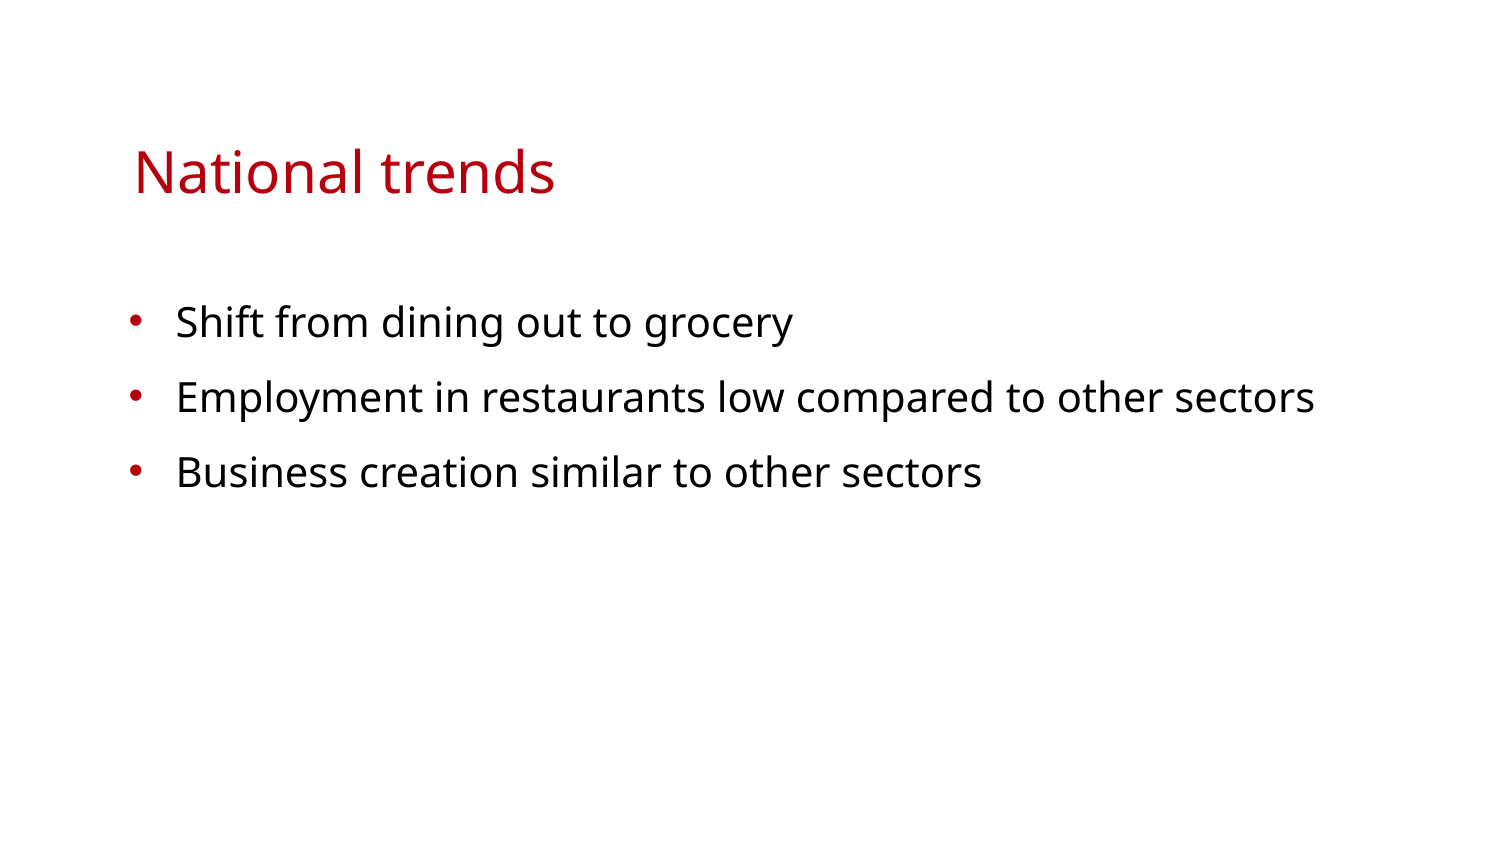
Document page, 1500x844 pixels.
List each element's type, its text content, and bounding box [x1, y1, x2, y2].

text_box Shift from dining out to grocery Employment in restaurants low compared to other sectors Business creation similar to other sectors [113, 263, 1380, 578]
text_box National trends [118, 128, 1384, 213]
